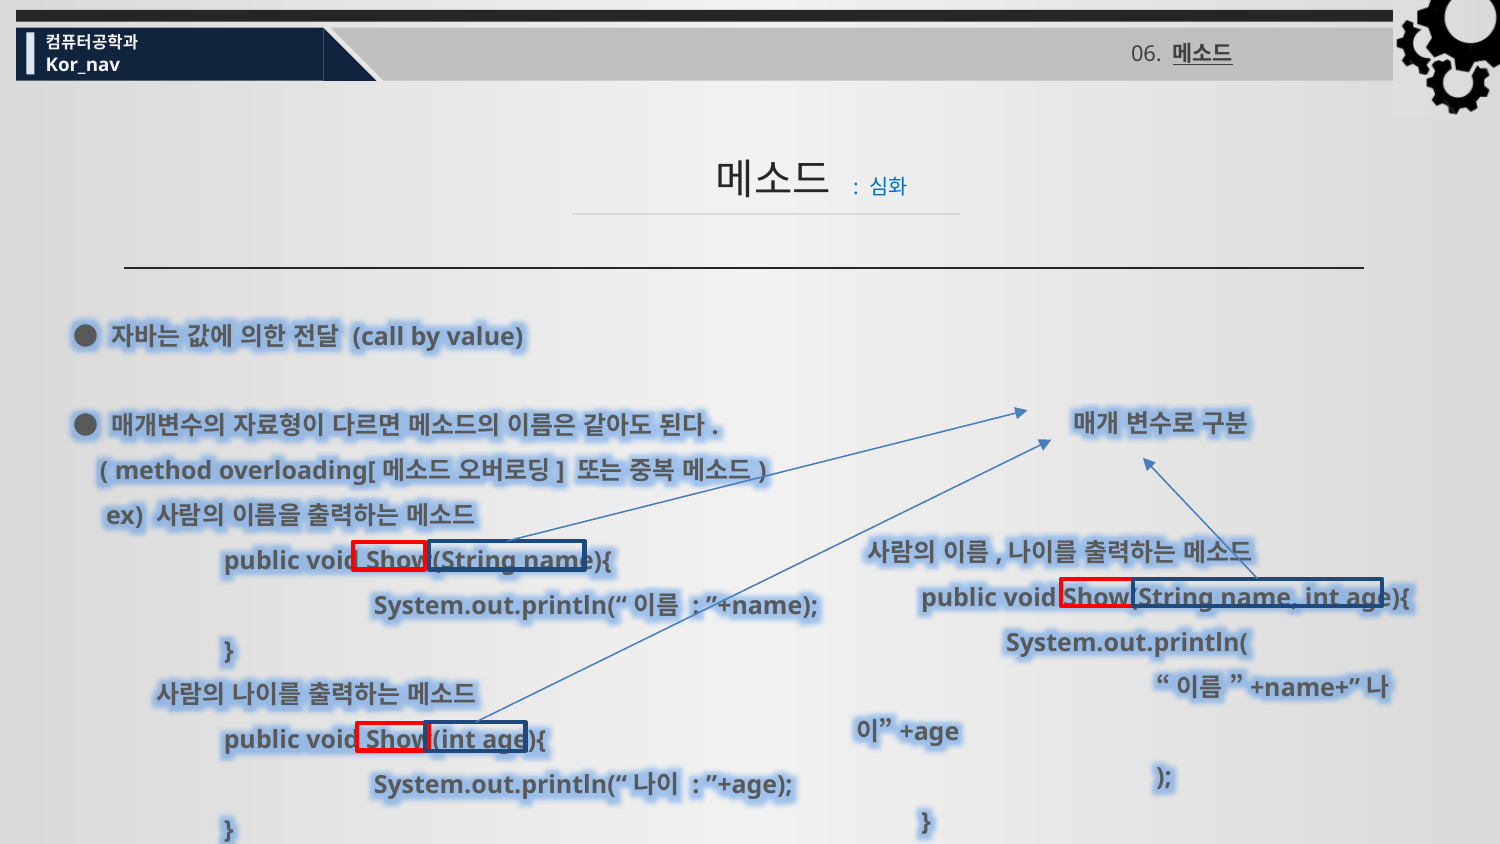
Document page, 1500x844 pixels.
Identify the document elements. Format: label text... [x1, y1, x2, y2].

text_box [14, 26, 30, 83]
text_box 사람의 이름,나이를 출력하는 메소드 public void Show(String name, int age){ System.out.println( “이름 ”+name+”나이”+age ); } [841, 514, 1480, 843]
text_box 컴퓨터공학과 [30, 24, 256, 45]
text_box [321, 25, 328, 83]
text_box [351, 540, 427, 572]
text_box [506, 409, 1028, 437]
text_box [256, 26, 321, 83]
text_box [1142, 457, 1258, 579]
text_box [1131, 577, 1384, 608]
text_box ● 자바는 값에 의한 전달 (call by value) ● 매개변수의 자료형이 다르면 메소드의 이름은 같아도 된다. ( method overloading[메소드 오버로딩] 또는 중복 메소드) ex) 사람의 이름을 출력하는 메소드 public void Show(String name){ System.out.println(“이름 : ”+name); } 사람의 나이를 출력하는 메소드 public void Show(int age){ System.out.println(“나이 : ”+age); } [58, 297, 841, 844]
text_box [330, 27, 1388, 81]
text_box Kor_nav [30, 45, 256, 83]
text_box [423, 720, 528, 753]
text_box 메소드 : 심화 [571, 120, 1052, 211]
text_box 매개 변수로 구분 [1059, 384, 1278, 445]
text_box [355, 721, 423, 753]
text_box [427, 539, 469, 572]
picture [1393, 0, 1500, 117]
text_box [14, 8, 1388, 24]
text_box [24, 30, 37, 76]
text_box [1059, 577, 1131, 608]
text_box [475, 439, 1052, 723]
